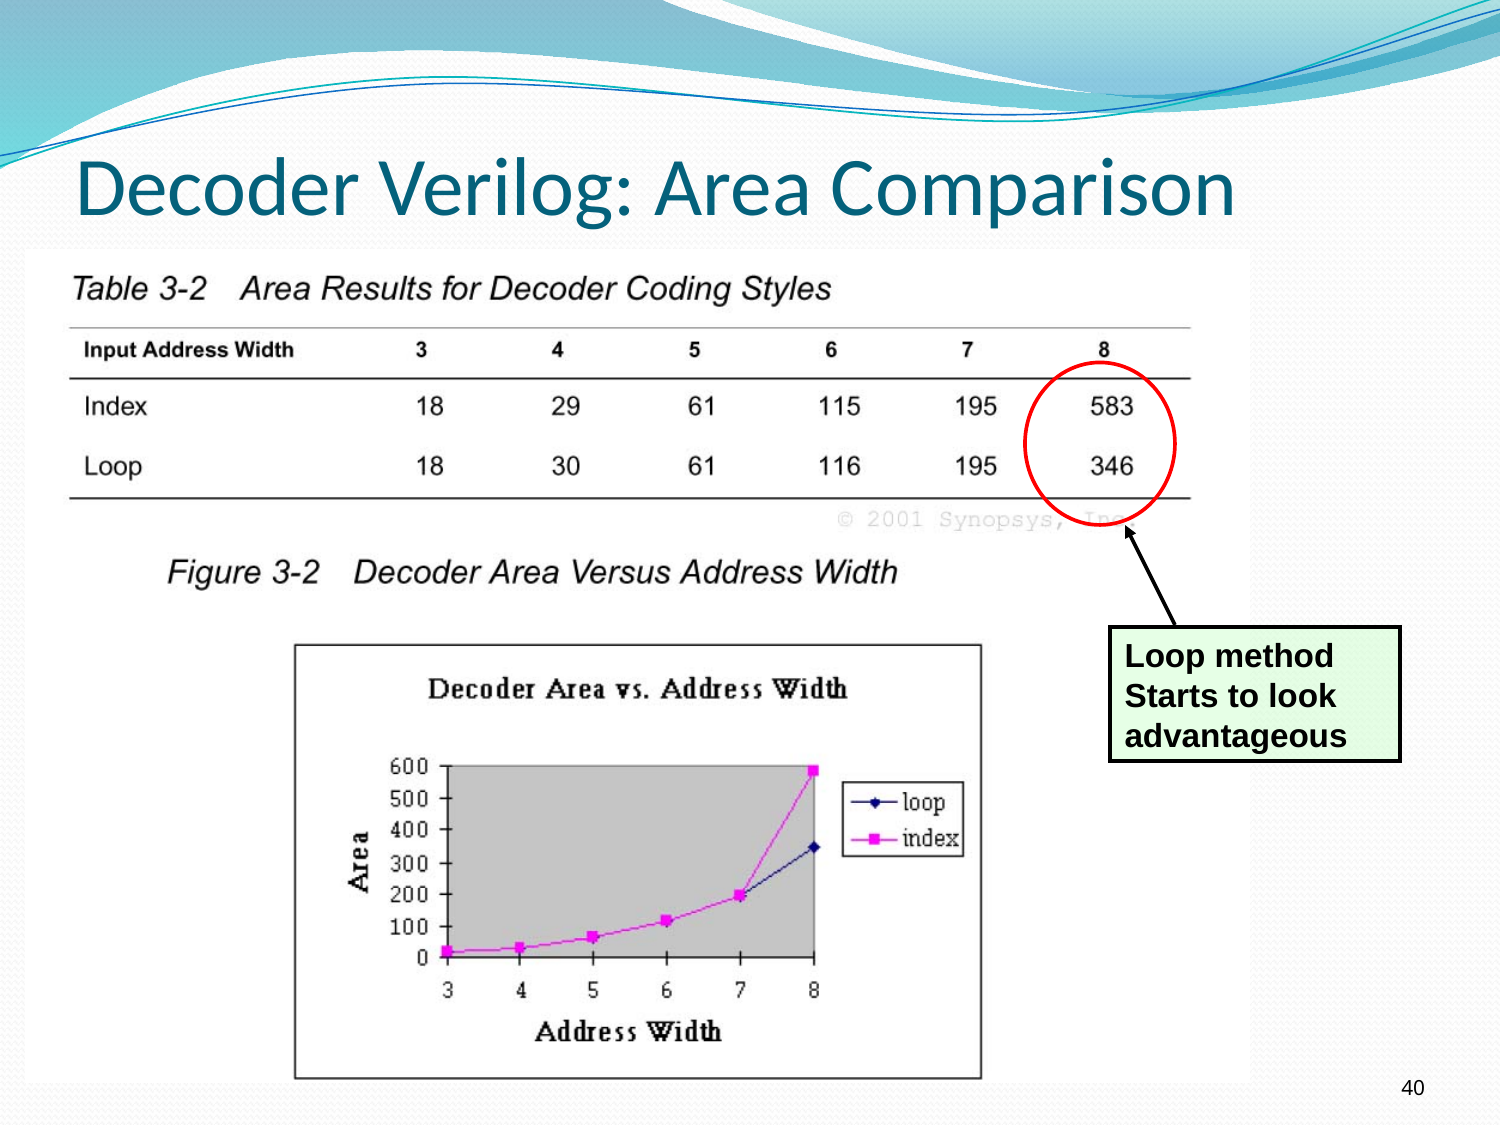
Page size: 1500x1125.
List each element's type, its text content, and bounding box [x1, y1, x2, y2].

picture [24, 249, 1251, 1083]
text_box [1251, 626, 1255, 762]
text_box Loop method Starts to look advantageous [1256, 626, 1400, 762]
title Decoder Verilog: Area Comparison [75, 45, 1425, 233]
slide_number 40 [1299, 1042, 1425, 1103]
